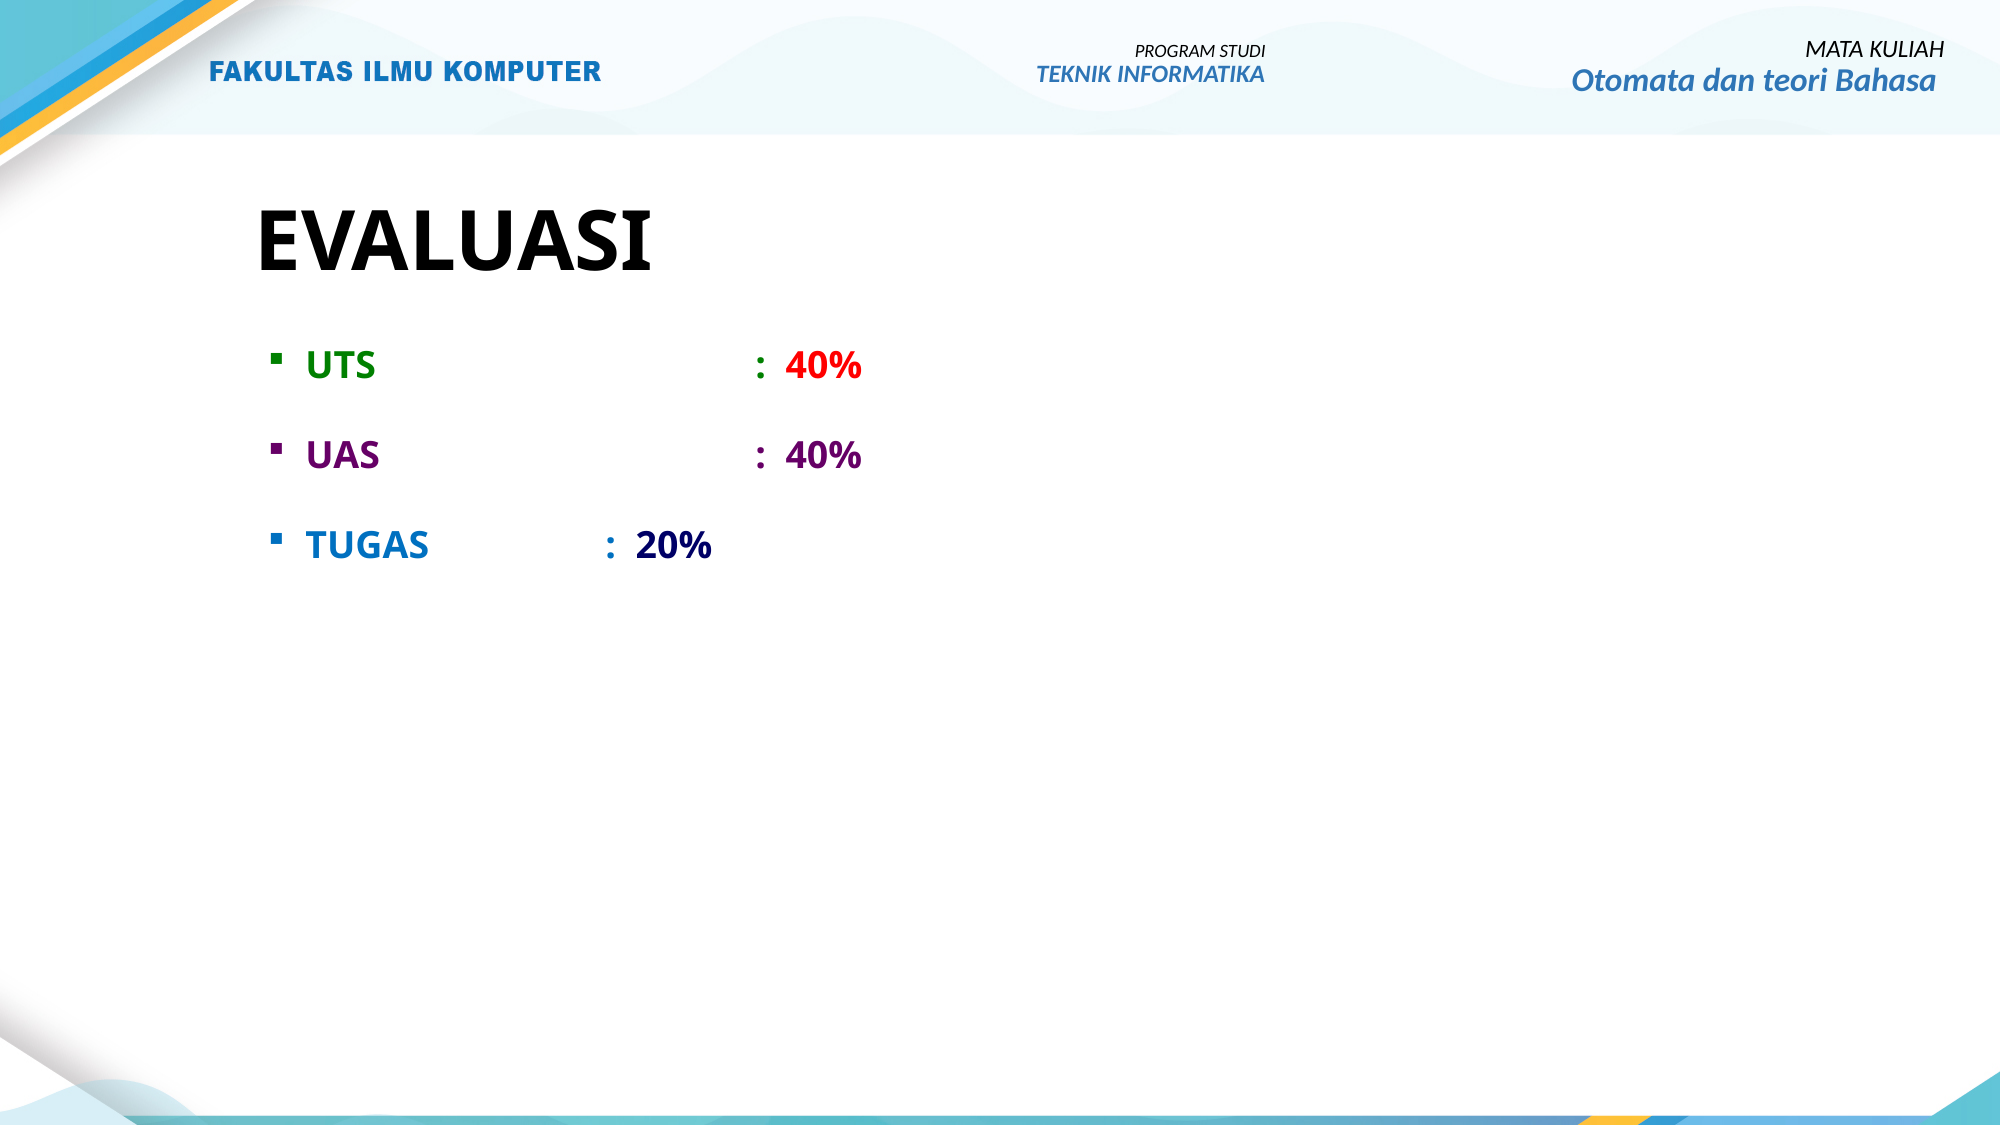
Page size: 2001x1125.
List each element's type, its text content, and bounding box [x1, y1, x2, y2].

picture [0, 0, 2000, 1125]
list UTS : 40% UAS : 40% TUGAS : 20% [252, 333, 1852, 822]
title EVALUASI [252, 141, 1852, 332]
text_box PROGRAM STUDI TEKNIK INFORMATIKA [904, 33, 1281, 118]
text_box MATA KULIAH Otomata dan teori Bahasa [1395, 28, 1960, 140]
